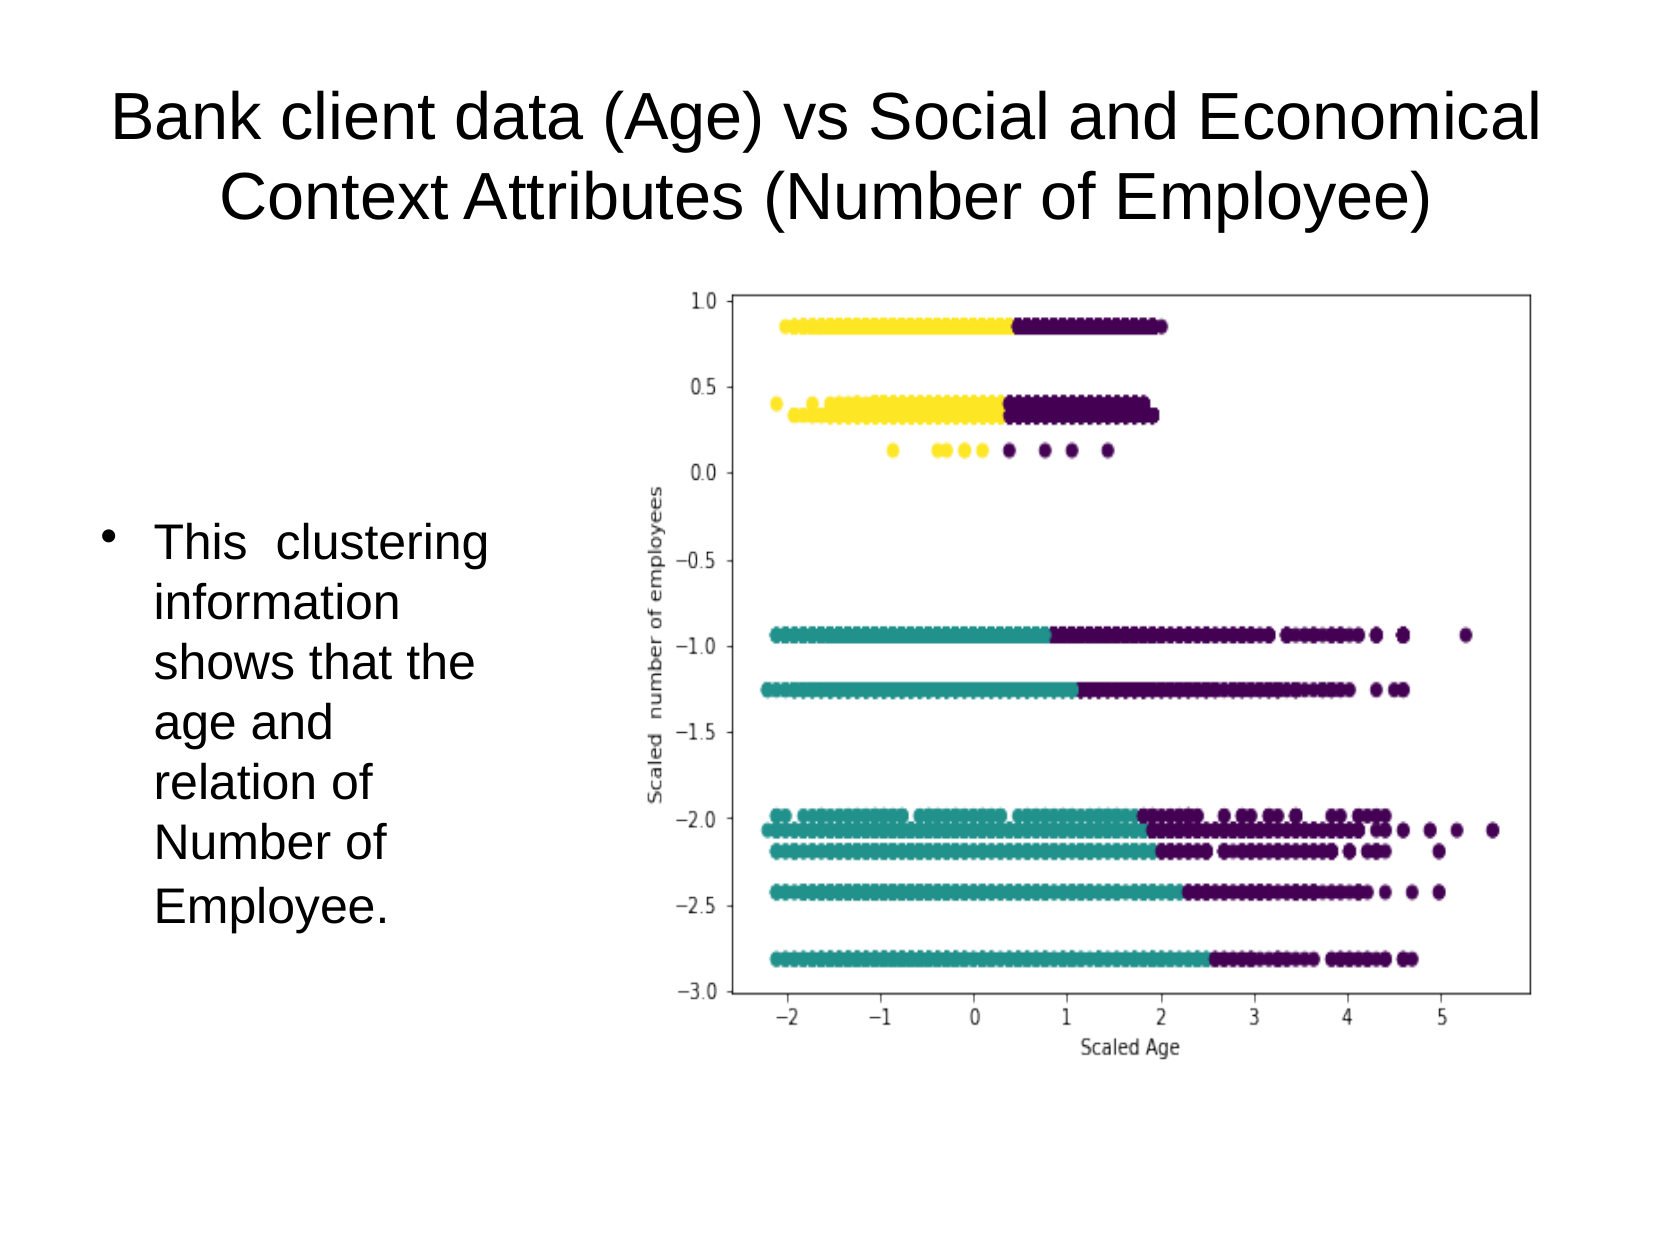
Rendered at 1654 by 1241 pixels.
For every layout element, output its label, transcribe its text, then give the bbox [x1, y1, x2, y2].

picture [637, 271, 1548, 1075]
text_box Bank client data (Age) vs Social and Economical Context Attributes (Number of Employee) [82, 49, 1571, 257]
text_box This clustering information shows that the age and relation of Number of Employee. [82, 290, 508, 1010]
